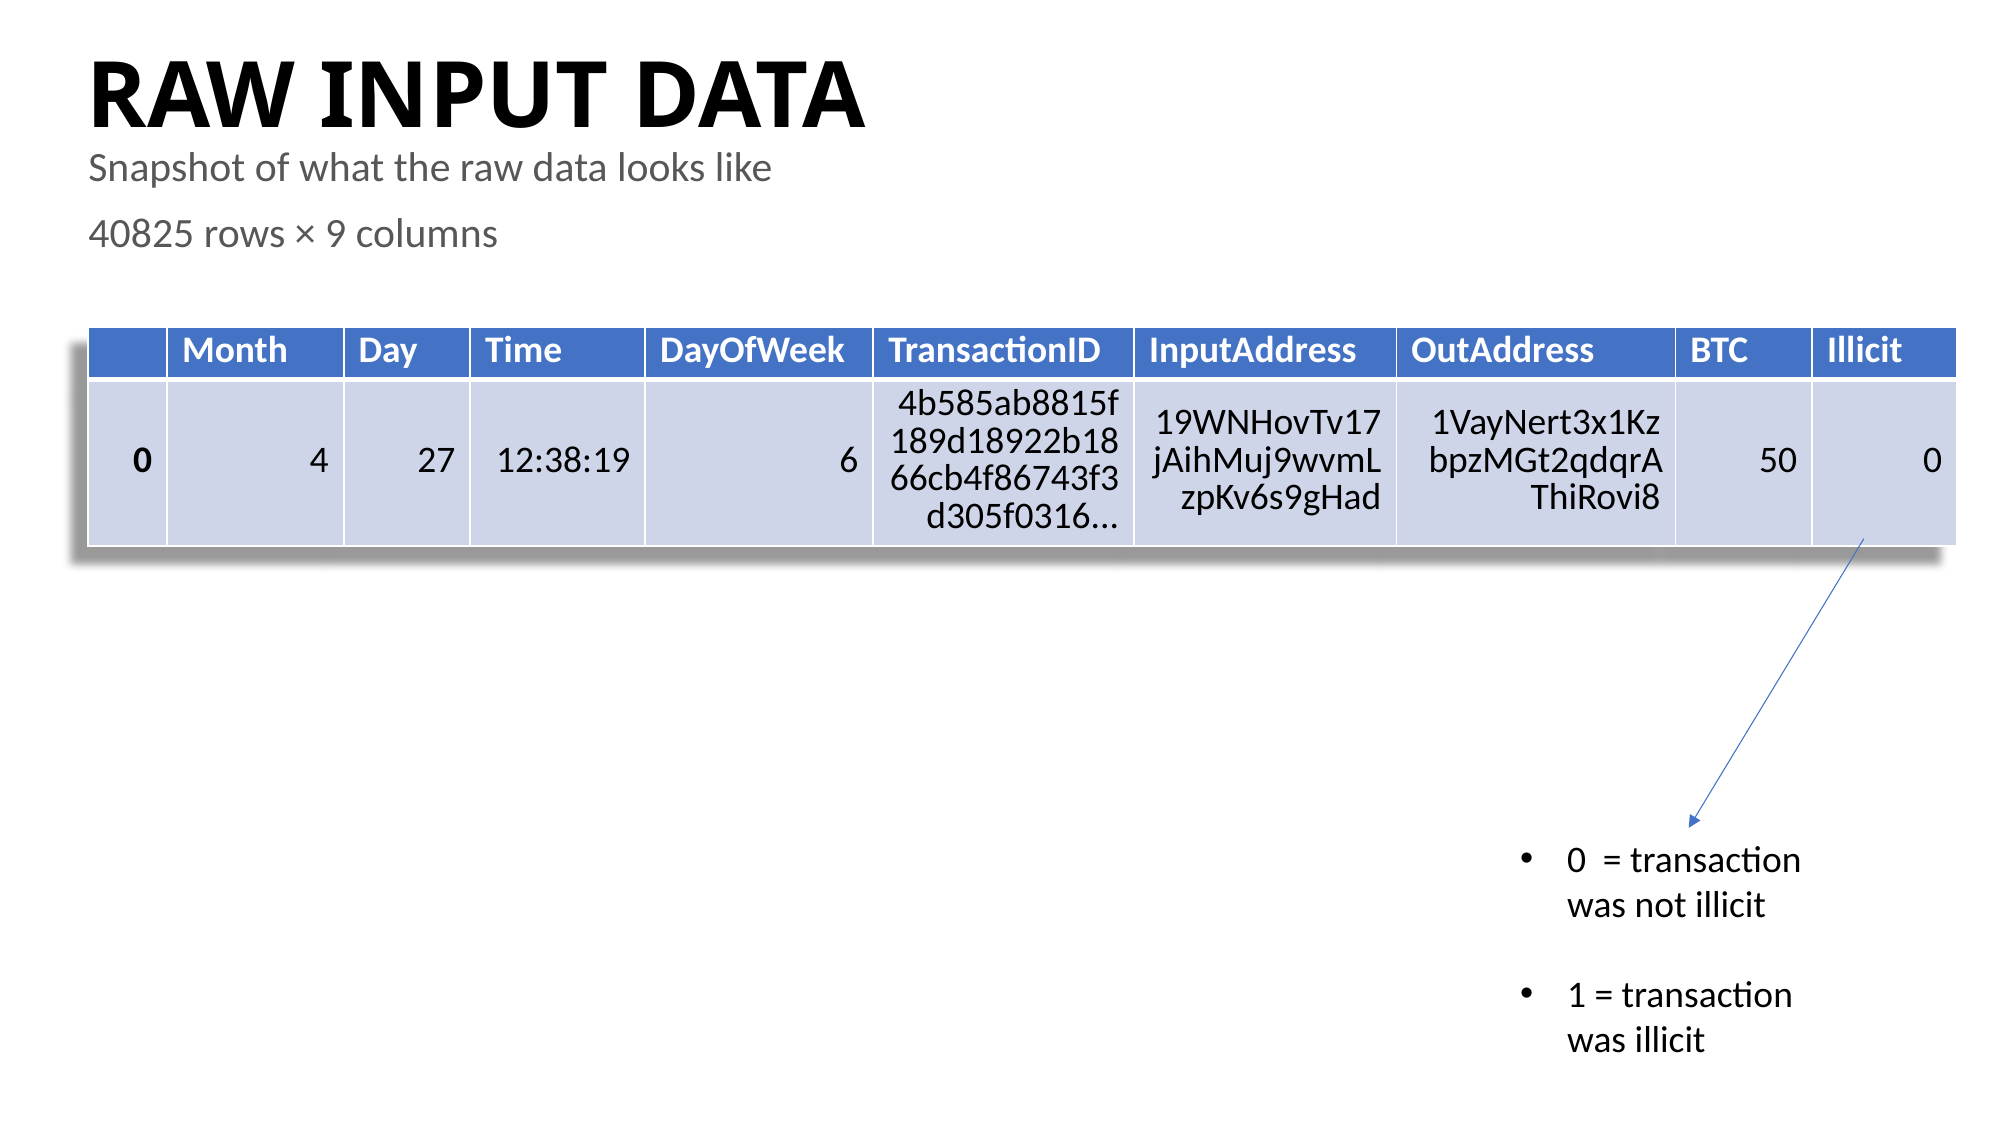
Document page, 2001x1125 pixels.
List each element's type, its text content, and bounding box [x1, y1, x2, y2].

table_cell 12:38:19 [471, 382, 644, 545]
table_header DayOfWeek [646, 328, 872, 377]
table_cell 6 [646, 382, 872, 545]
table_cell 50 [1676, 382, 1811, 545]
table_header [89, 328, 166, 377]
table_cell 4 [168, 382, 343, 545]
table_cell 0 [1813, 382, 1956, 545]
text_box 0 = transaction was not illicit 1 = transaction was illicit [1505, 827, 1864, 1068]
table_header Day [345, 328, 469, 377]
table_header BTC [1676, 328, 1811, 377]
list Snapshot of what the raw data looks like 40825 rows × 9 columns [88, 145, 1915, 270]
table_header InputAddress [1135, 328, 1396, 377]
title RAW INPUT DATA [86, 48, 1914, 126]
table_cell 1VayNert3x1KzbpzMGt2qdqrAThiRovi8 [1397, 382, 1675, 545]
table_cell 4b585ab8815f189d18922b1866cb4f86743f3d305f0316... [874, 382, 1133, 545]
table_header Illicit [1813, 328, 1956, 377]
table_header OutAddress [1397, 328, 1675, 377]
table_cell 0 [89, 382, 166, 545]
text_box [1688, 538, 1864, 828]
table_header Month [168, 328, 343, 377]
table_cell 27 [345, 382, 469, 545]
table_header Time [471, 328, 644, 377]
table_header TransactionID [874, 328, 1133, 377]
table_cell 19WNHovTv17jAihMuj9wvmLzpKv6s9gHad [1135, 382, 1396, 545]
